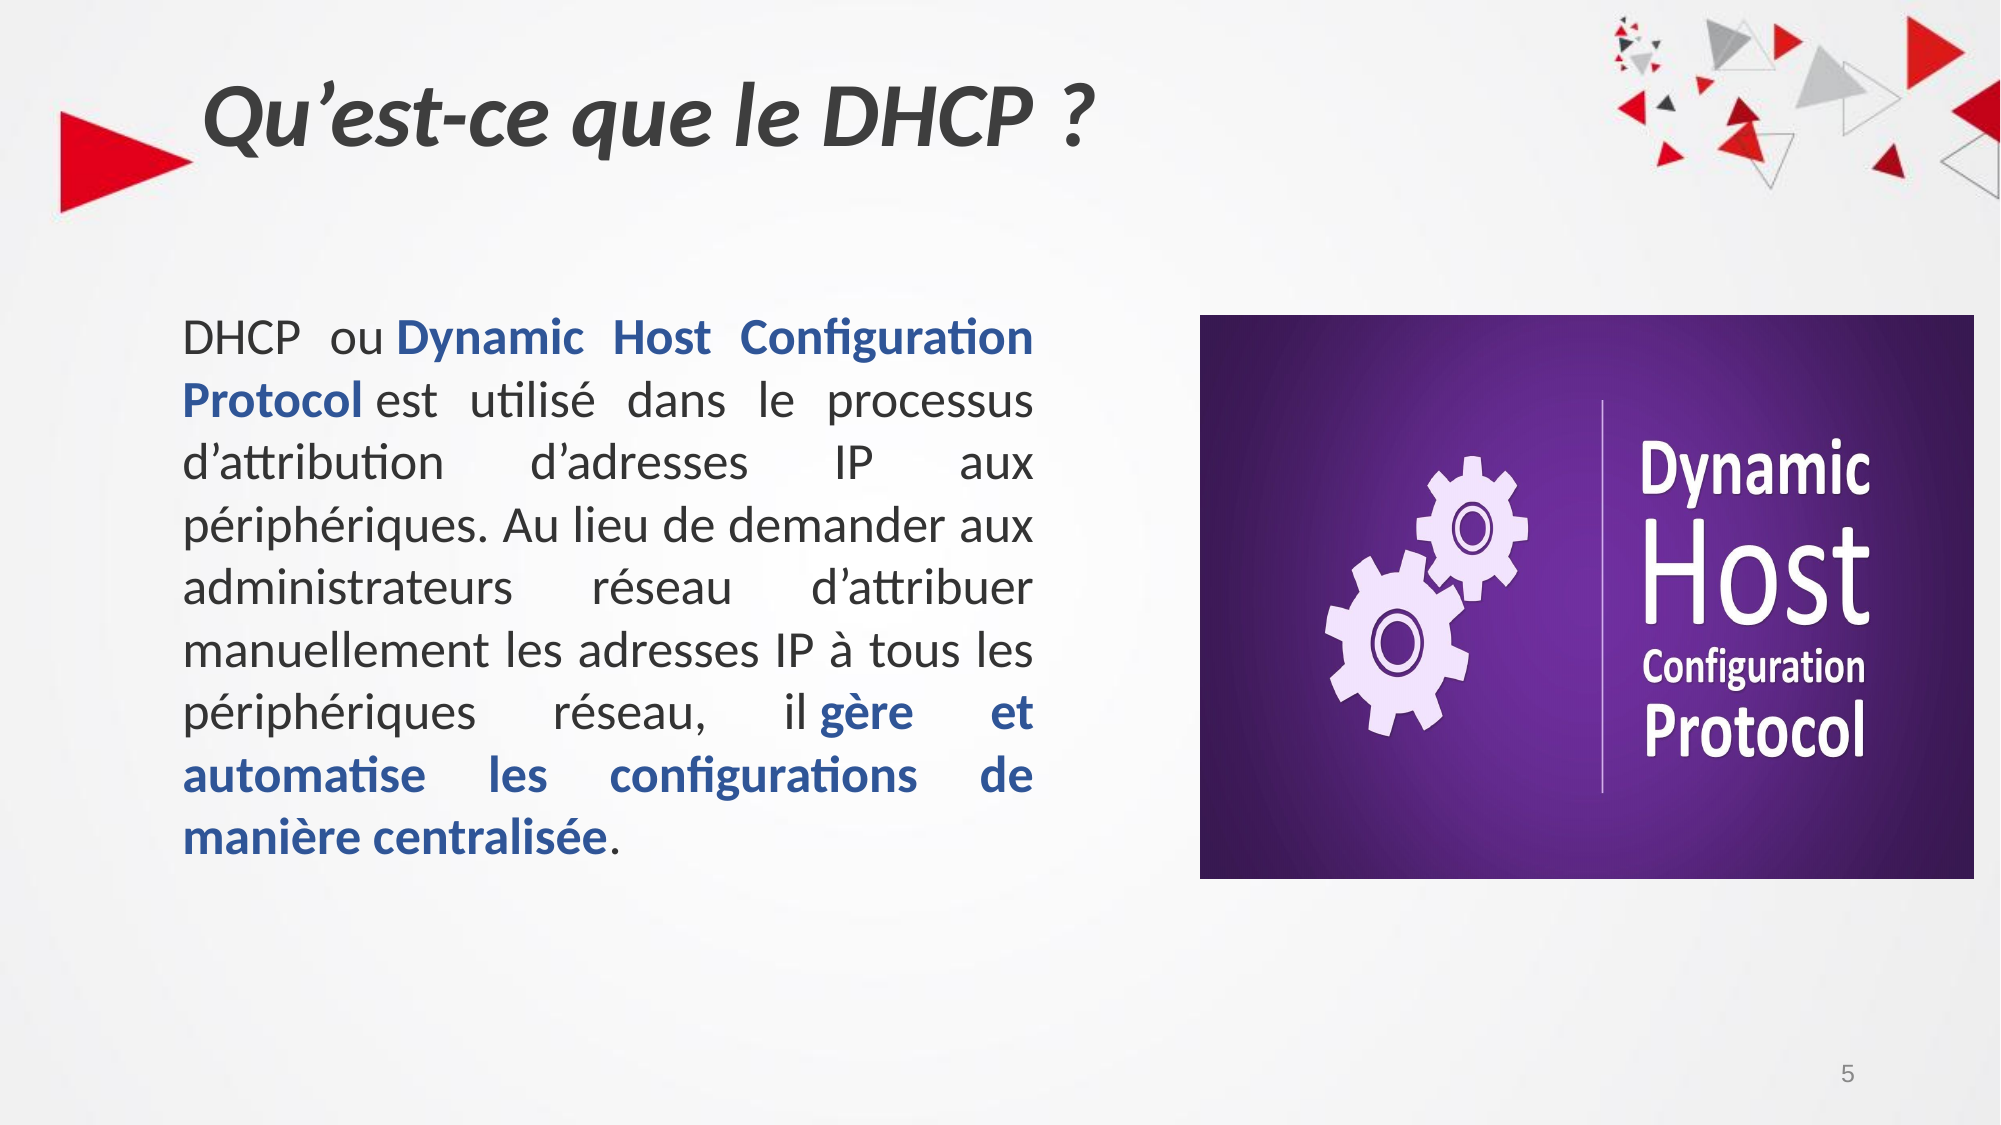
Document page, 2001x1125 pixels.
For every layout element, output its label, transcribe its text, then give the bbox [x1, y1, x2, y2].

picture [0, 0, 2001, 1125]
slide_number 5 [1819, 1050, 1863, 1095]
text_box DHCP ou Dynamic Host Configuration Protocol est utilisé dans le processus d’attribution d’adresses IP aux périphériques. Au lieu de demander aux administrateurs réseau d’attribuer manuellement les adresses IP à tous les périphériques réseau, il gère et automatise les configurations de manière centralisée. [167, 295, 1050, 873]
text_box Qu’est-ce que le DHCP ? [186, 59, 1912, 278]
